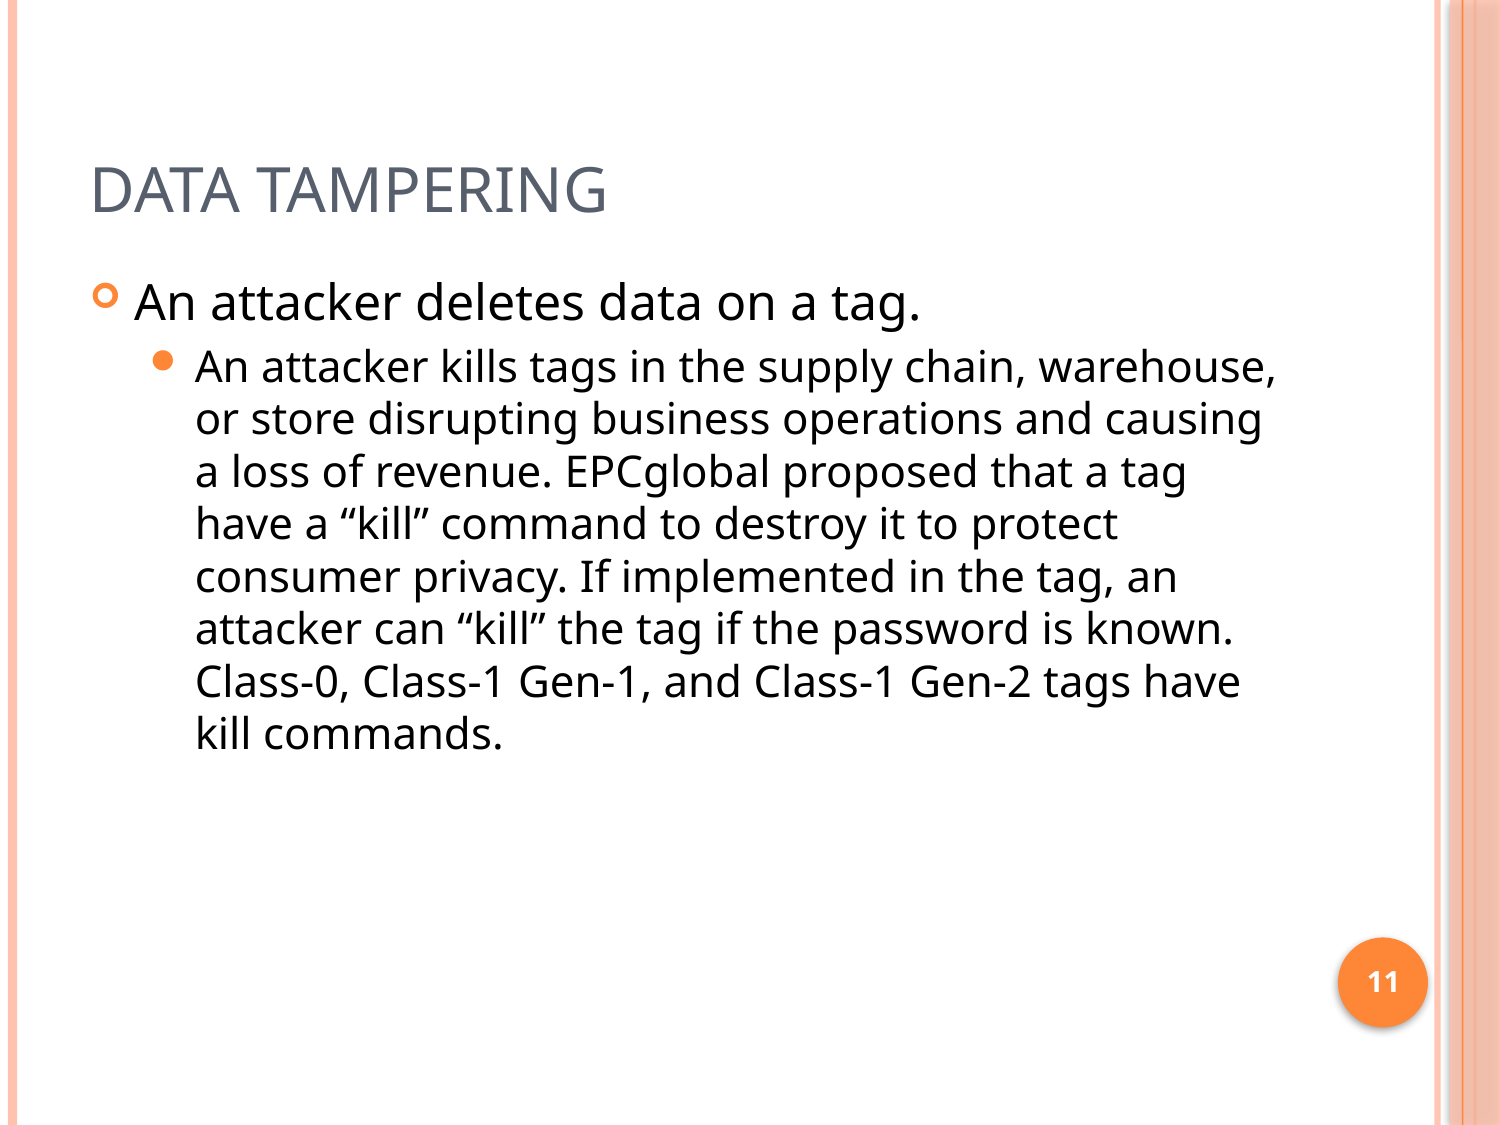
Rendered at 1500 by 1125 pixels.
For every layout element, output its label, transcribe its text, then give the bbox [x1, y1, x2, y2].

title Data Tampering [75, 45, 1300, 233]
list An attacker deletes data on a tag. An attacker kills tags in the supply chain, warehouse, or store disrupting business operations and causing a loss of revenue. EPCglobal proposed that a tag have a “kill” command to destroy it to protect consumer privacy. If implemented in the tag, an attacker can “kill” the tag if the password is known. Class-0, Class-1 Gen-1, and Class-1 Gen-2 tags have kill commands. [75, 262, 1300, 1062]
slide_number 11 [1333, 940, 1434, 1027]
